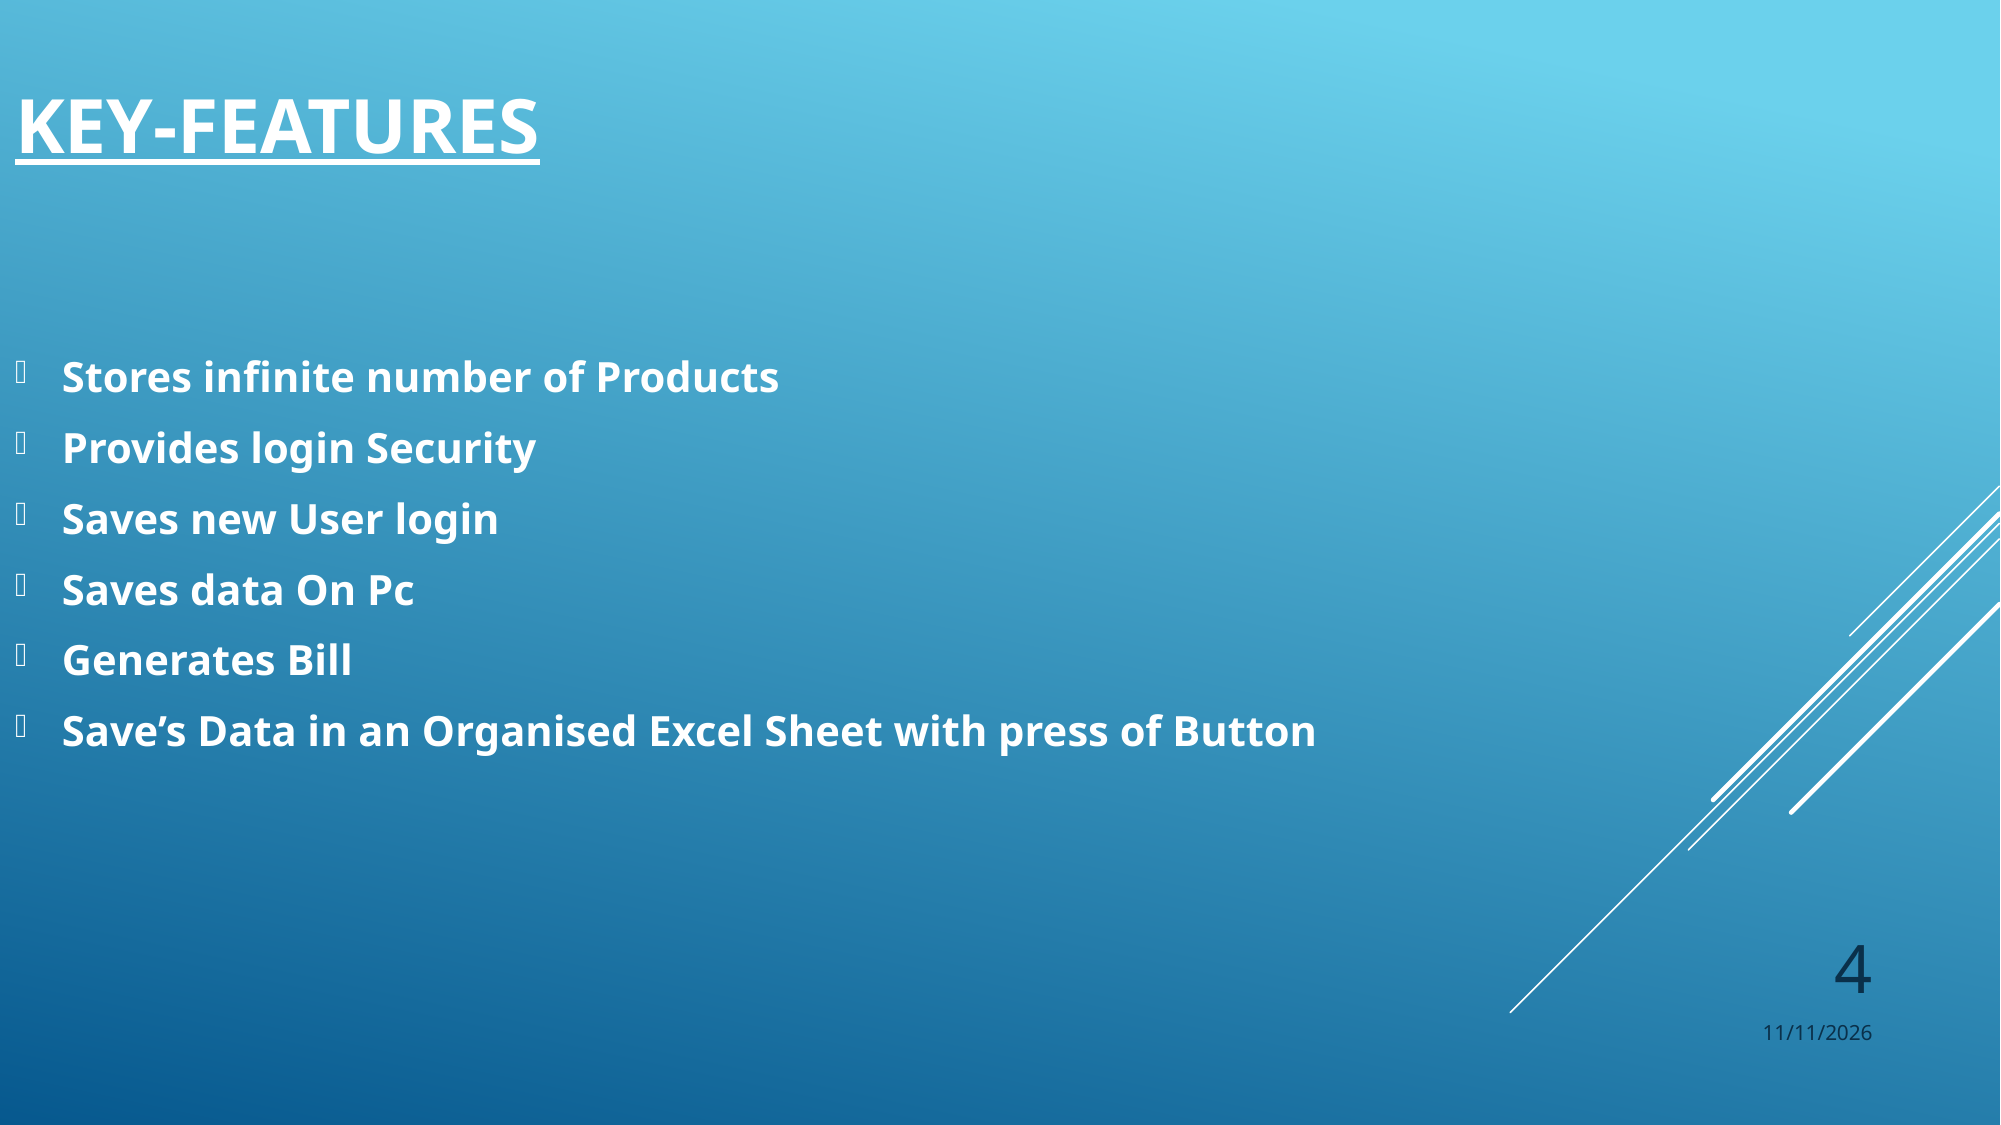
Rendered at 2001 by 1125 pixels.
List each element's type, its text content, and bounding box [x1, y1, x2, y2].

slide_number 4 [1700, 915, 1888, 1025]
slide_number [1624, 1012, 1888, 1073]
list Stores infinite number of Products Provides login Security Saves new User login Saves data On Pc Generates Bill Save’s Data in an Organised Excel Sheet with press of Button [0, 256, 1400, 850]
title Key-Features [0, 0, 1400, 248]
